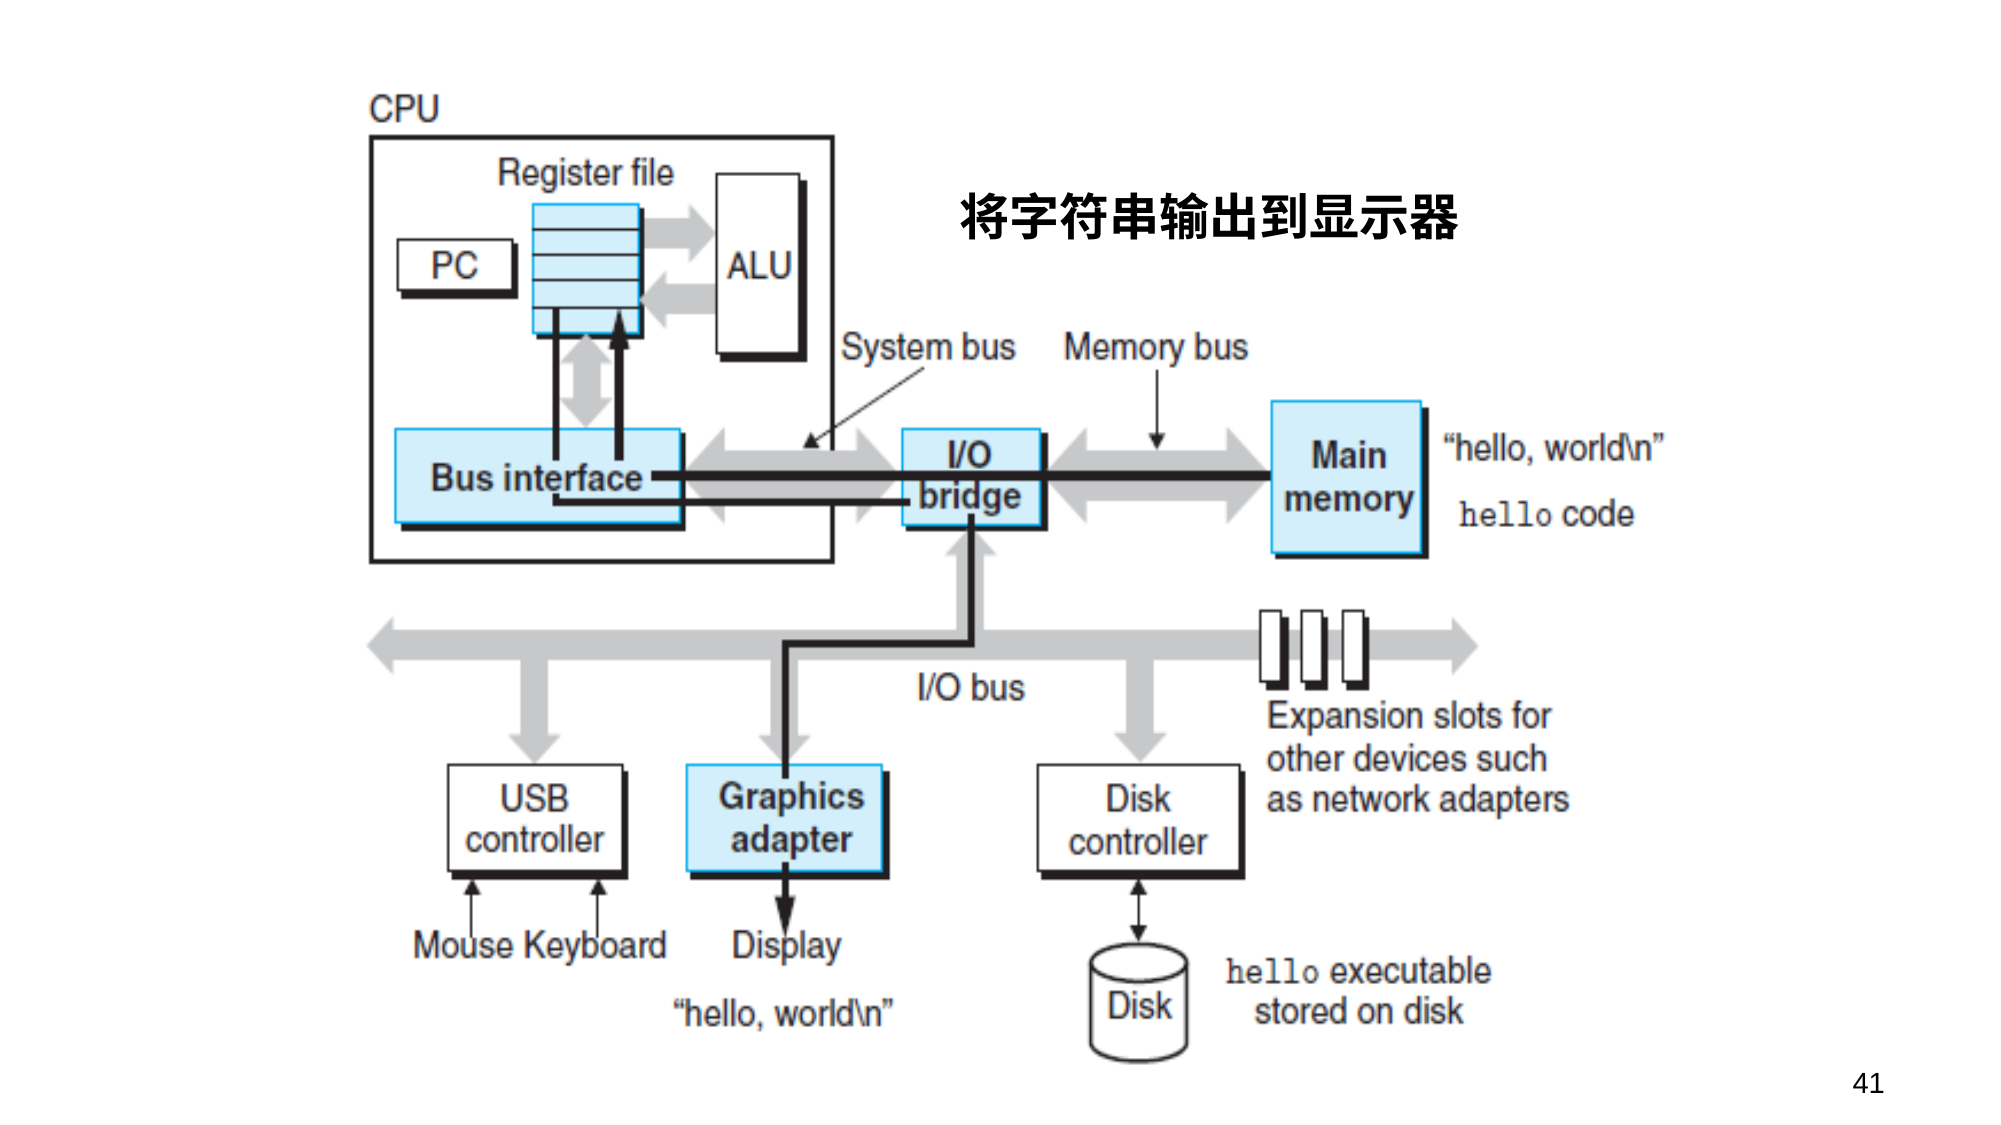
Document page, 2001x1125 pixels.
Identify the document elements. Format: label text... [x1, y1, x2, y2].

picture [294, 75, 1676, 1081]
slide_number 41 [1669, 1056, 1901, 1103]
